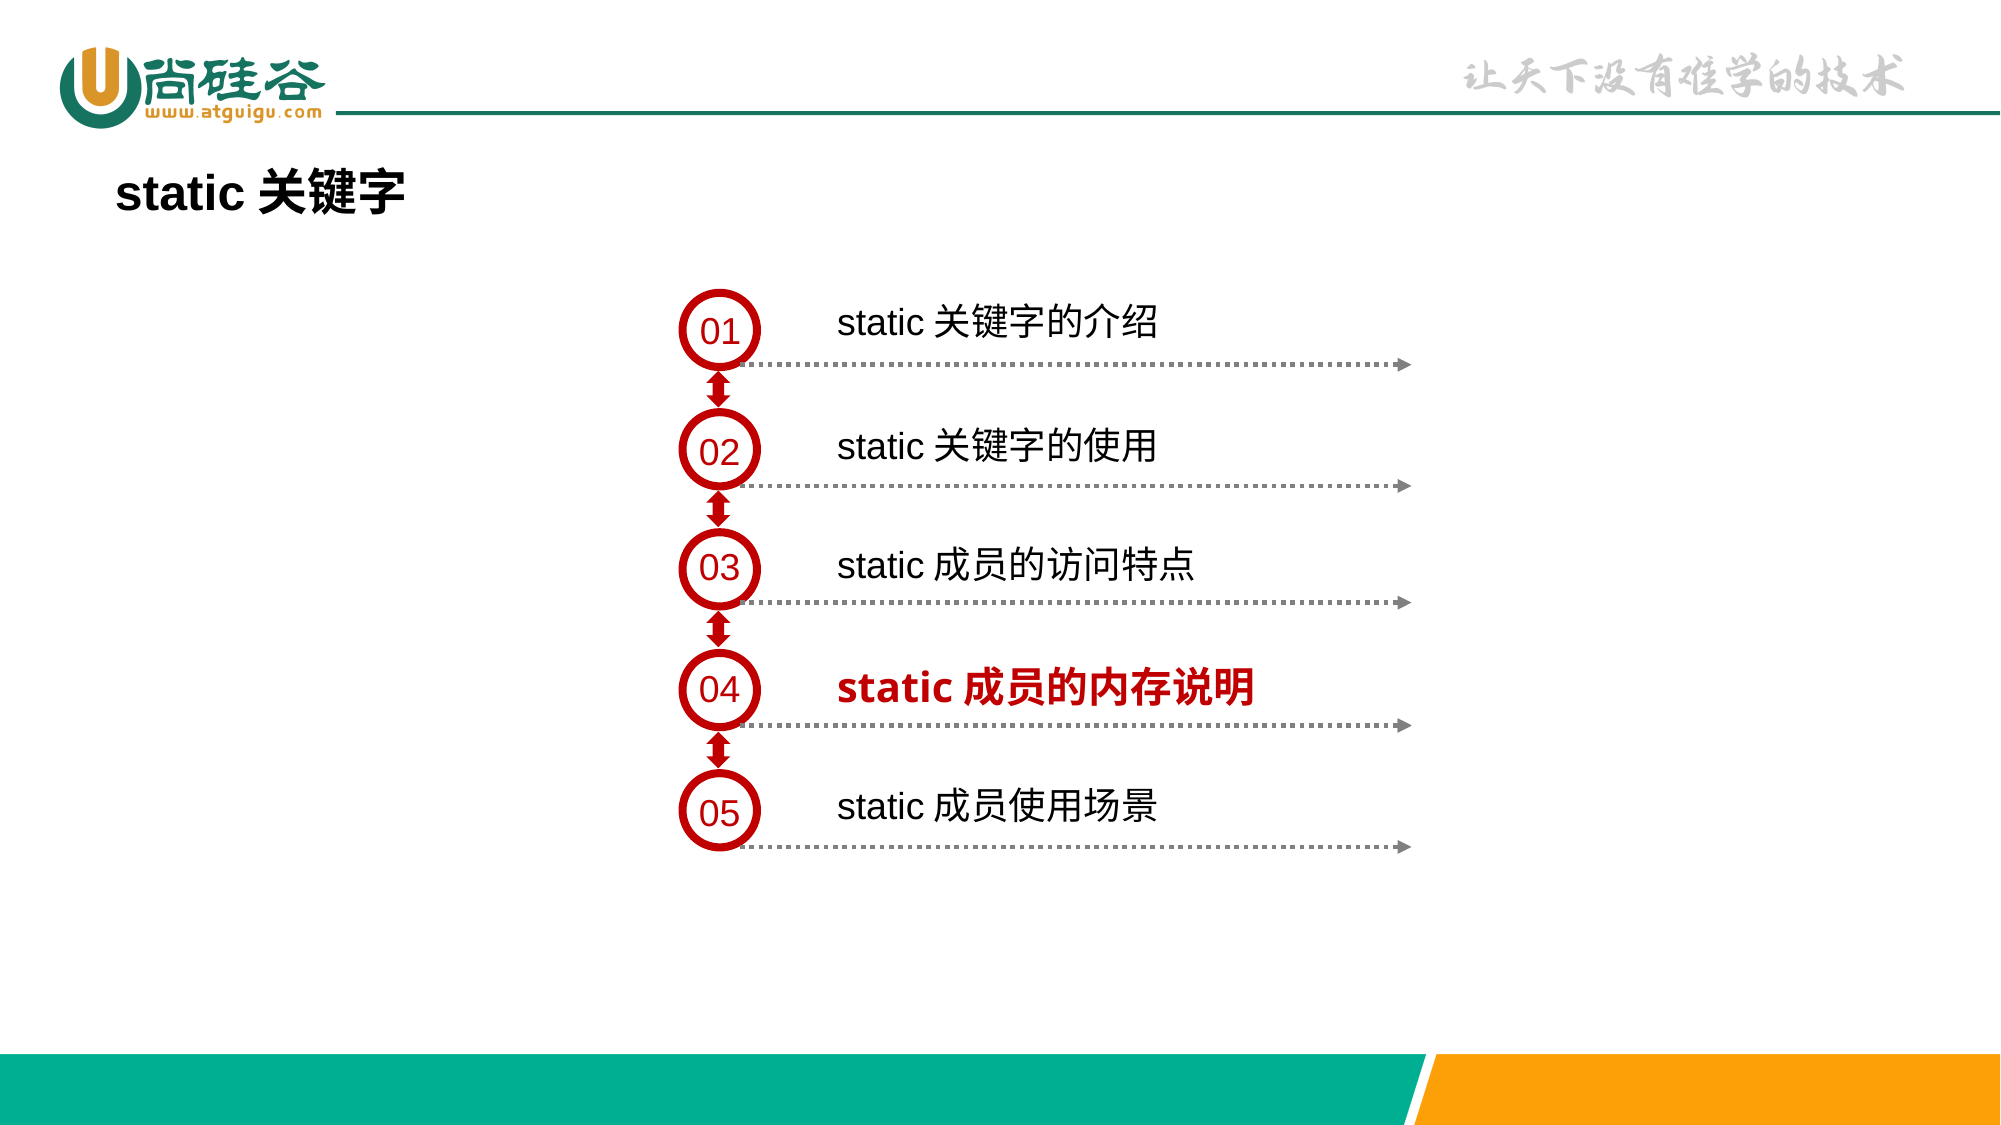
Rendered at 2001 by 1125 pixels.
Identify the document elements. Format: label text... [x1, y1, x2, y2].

text_box [677, 787, 684, 833]
picture [0, 0, 2001, 1125]
text_box [691, 842, 748, 853]
text_box static关键字的使用 [822, 414, 1416, 475]
text_box static关键字的介绍 [822, 290, 1416, 350]
text_box [756, 547, 763, 591]
text_box 02 [684, 420, 756, 481]
text_box static成员使用场景 [822, 774, 1416, 835]
text_box [677, 546, 684, 592]
text_box static关键字 [100, 123, 1861, 228]
text_box [756, 427, 763, 471]
text_box [757, 309, 763, 350]
text_box [695, 527, 745, 535]
text_box static成员的内存说明 [822, 653, 1416, 719]
text_box [756, 668, 763, 712]
text_box [688, 718, 752, 733]
text_box 01 [685, 299, 757, 360]
text_box [677, 305, 685, 354]
text_box 04 [684, 658, 756, 718]
text_box 03 [684, 535, 756, 596]
text_box 05 [684, 781, 756, 842]
text_box [756, 788, 763, 832]
text_box [706, 490, 731, 528]
text_box [689, 768, 751, 781]
text_box [706, 731, 731, 769]
text_box [691, 287, 749, 299]
text_box [689, 407, 751, 420]
text_box [706, 370, 731, 408]
text_box [706, 610, 731, 648]
text_box [687, 596, 753, 612]
text_box [692, 647, 748, 658]
text_box [677, 426, 684, 472]
text_box [691, 481, 748, 492]
text_box [677, 667, 684, 713]
text_box static成员的访问特点 [822, 533, 1416, 594]
text_box [690, 360, 750, 373]
